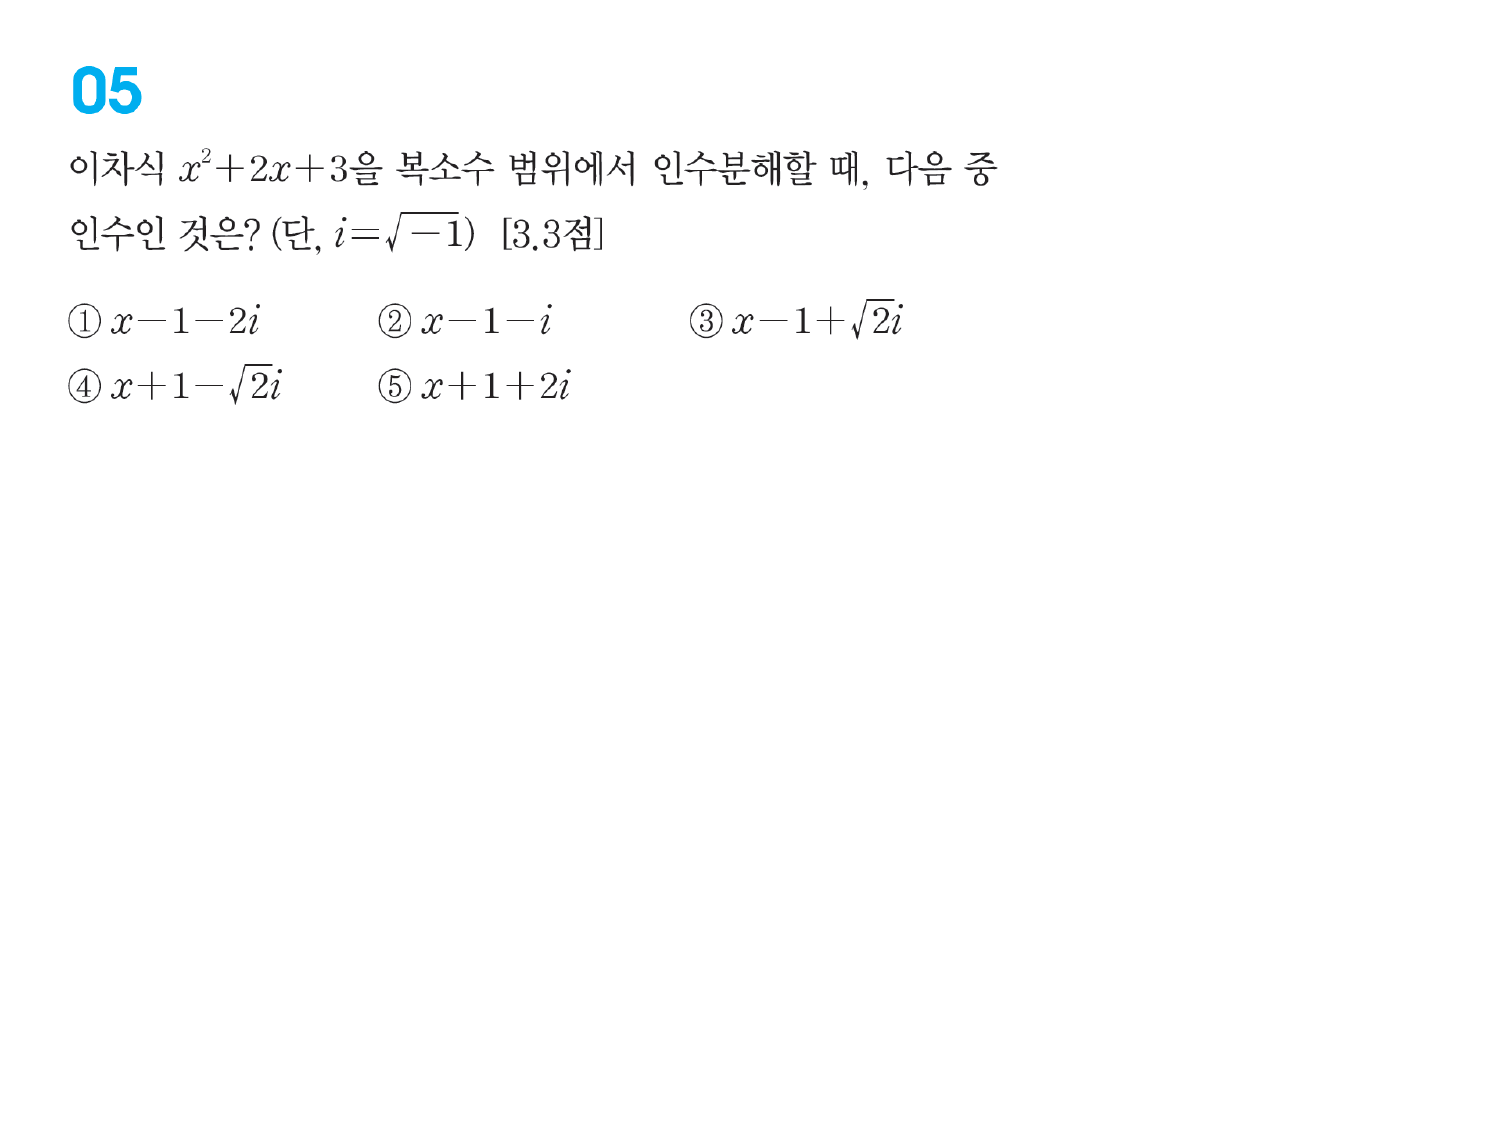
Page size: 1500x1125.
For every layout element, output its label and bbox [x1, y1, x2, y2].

picture [58, 58, 1010, 415]
